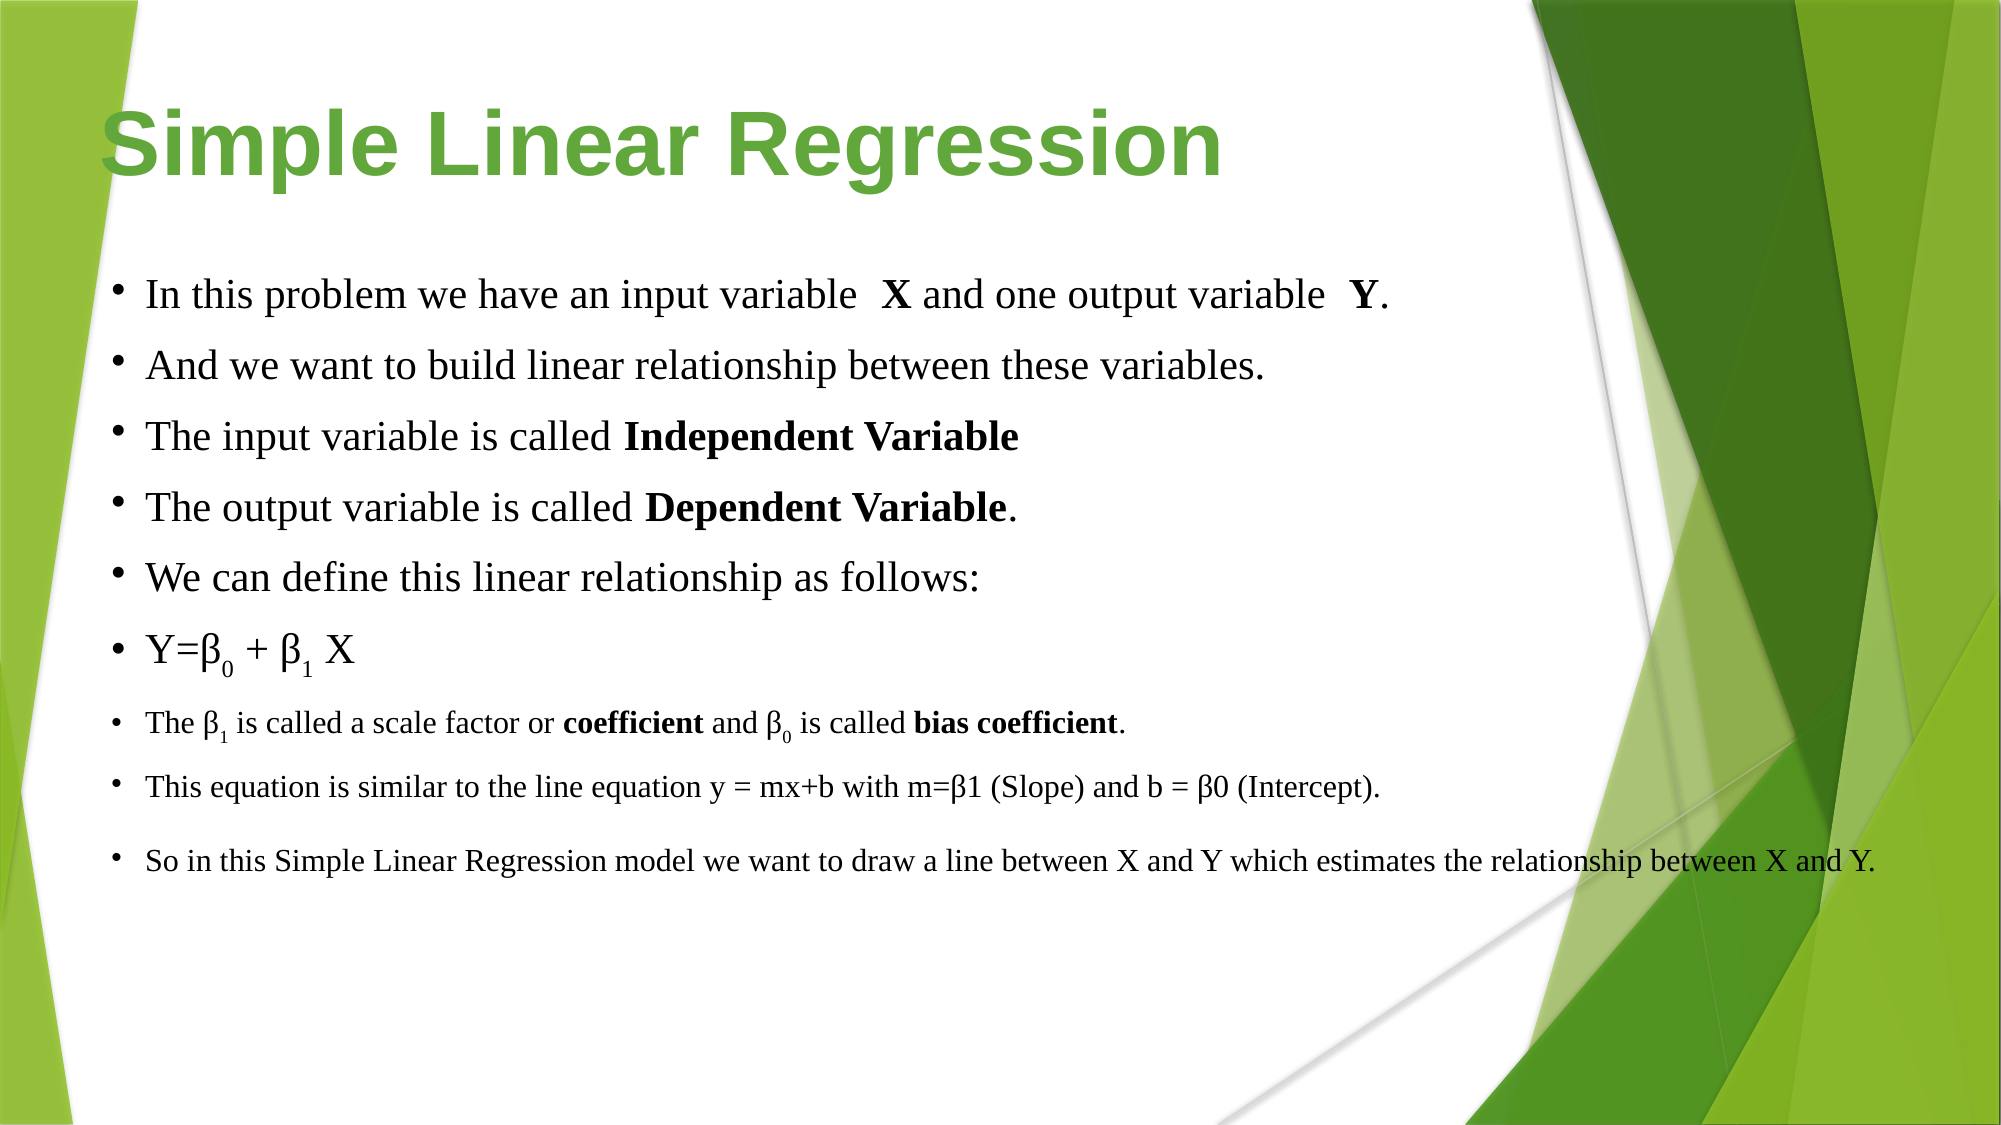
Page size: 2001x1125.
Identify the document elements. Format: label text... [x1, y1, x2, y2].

text_box In this problem we have an input variable X and one output variable Y. And we want to build linear relationship between these variables. The input variable is called Independent Variable The output variable is called Dependent Variable. We can define this linear relationship as follows: Y=β0 + β1 X The β1 is called a scale factor or coefficient and β0 is called bias coefficient. This equation is similar to the line equation y = mx+b with m=β1 (Slope) and b = β0 (Intercept). So in this Simple Linear Regression model we want to draw a line between X and Y which estimates the relationship between X and Y. [99, 263, 1900, 916]
text_box Simple Linear Regression [99, 44, 1900, 233]
